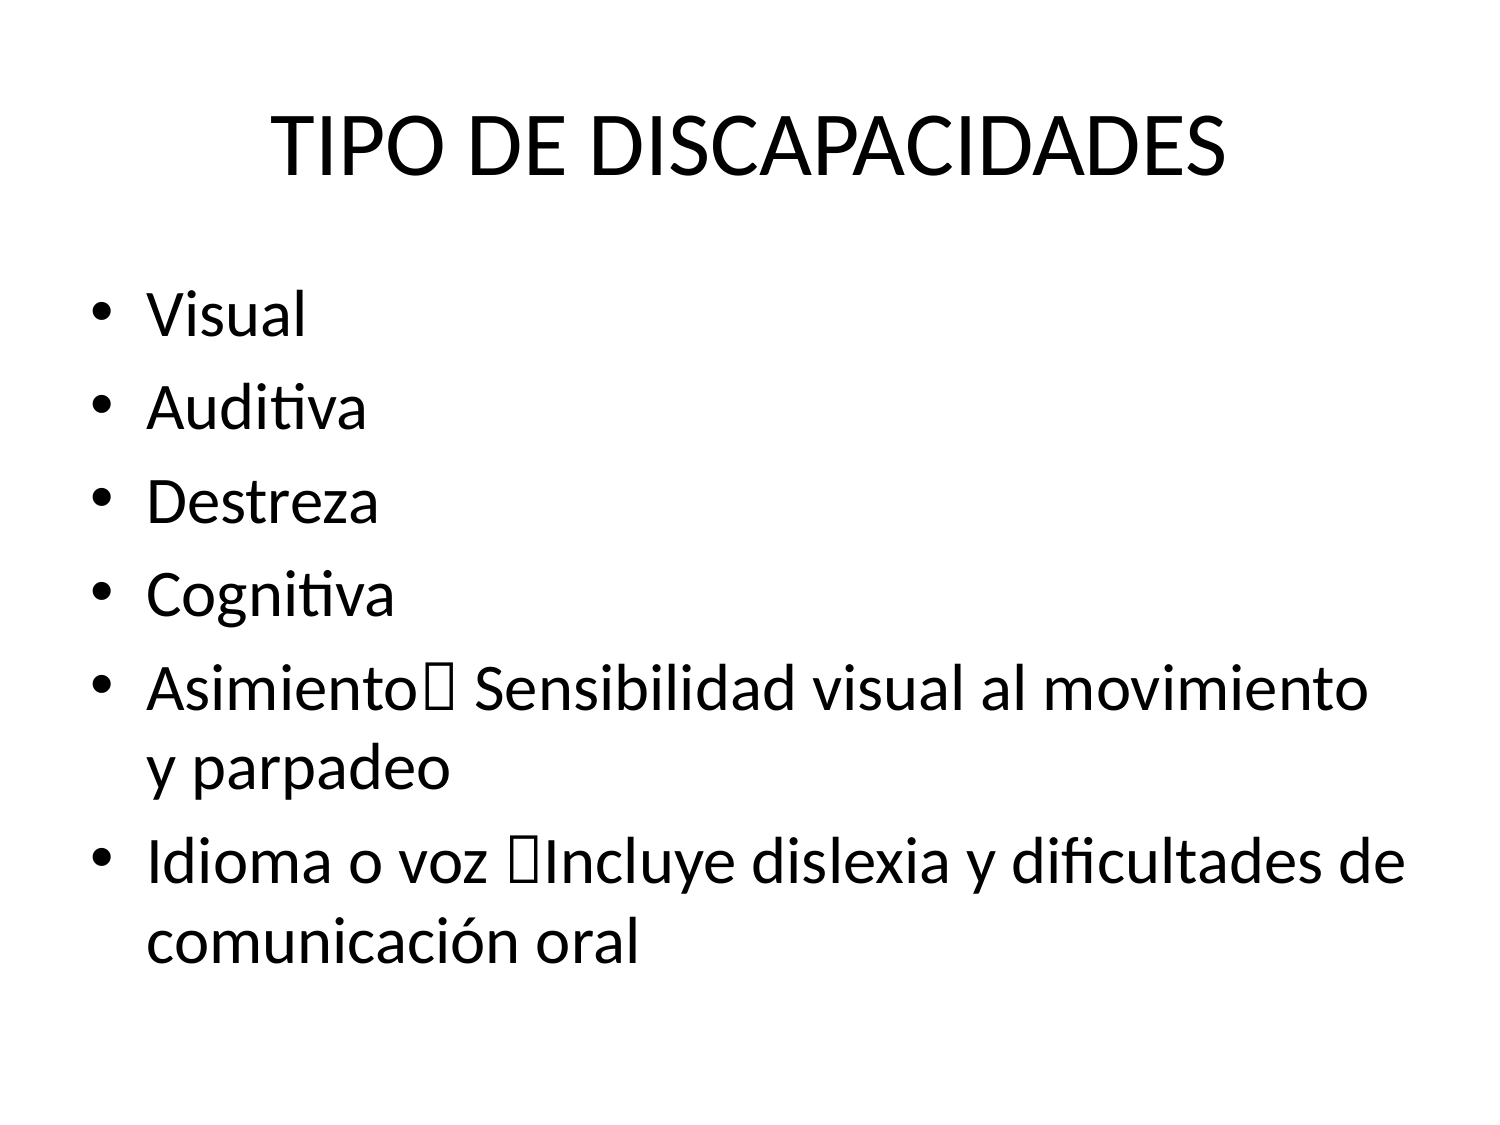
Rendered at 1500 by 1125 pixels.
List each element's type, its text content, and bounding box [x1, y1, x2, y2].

list Visual Auditiva Destreza Cognitiva Asimiento Sensibilidad visual al movimiento y parpadeo Idioma o voz Incluye dislexia y dificultades de comunicación oral [75, 262, 1425, 1005]
title TIPO DE DISCAPACIDADES [75, 45, 1425, 233]
